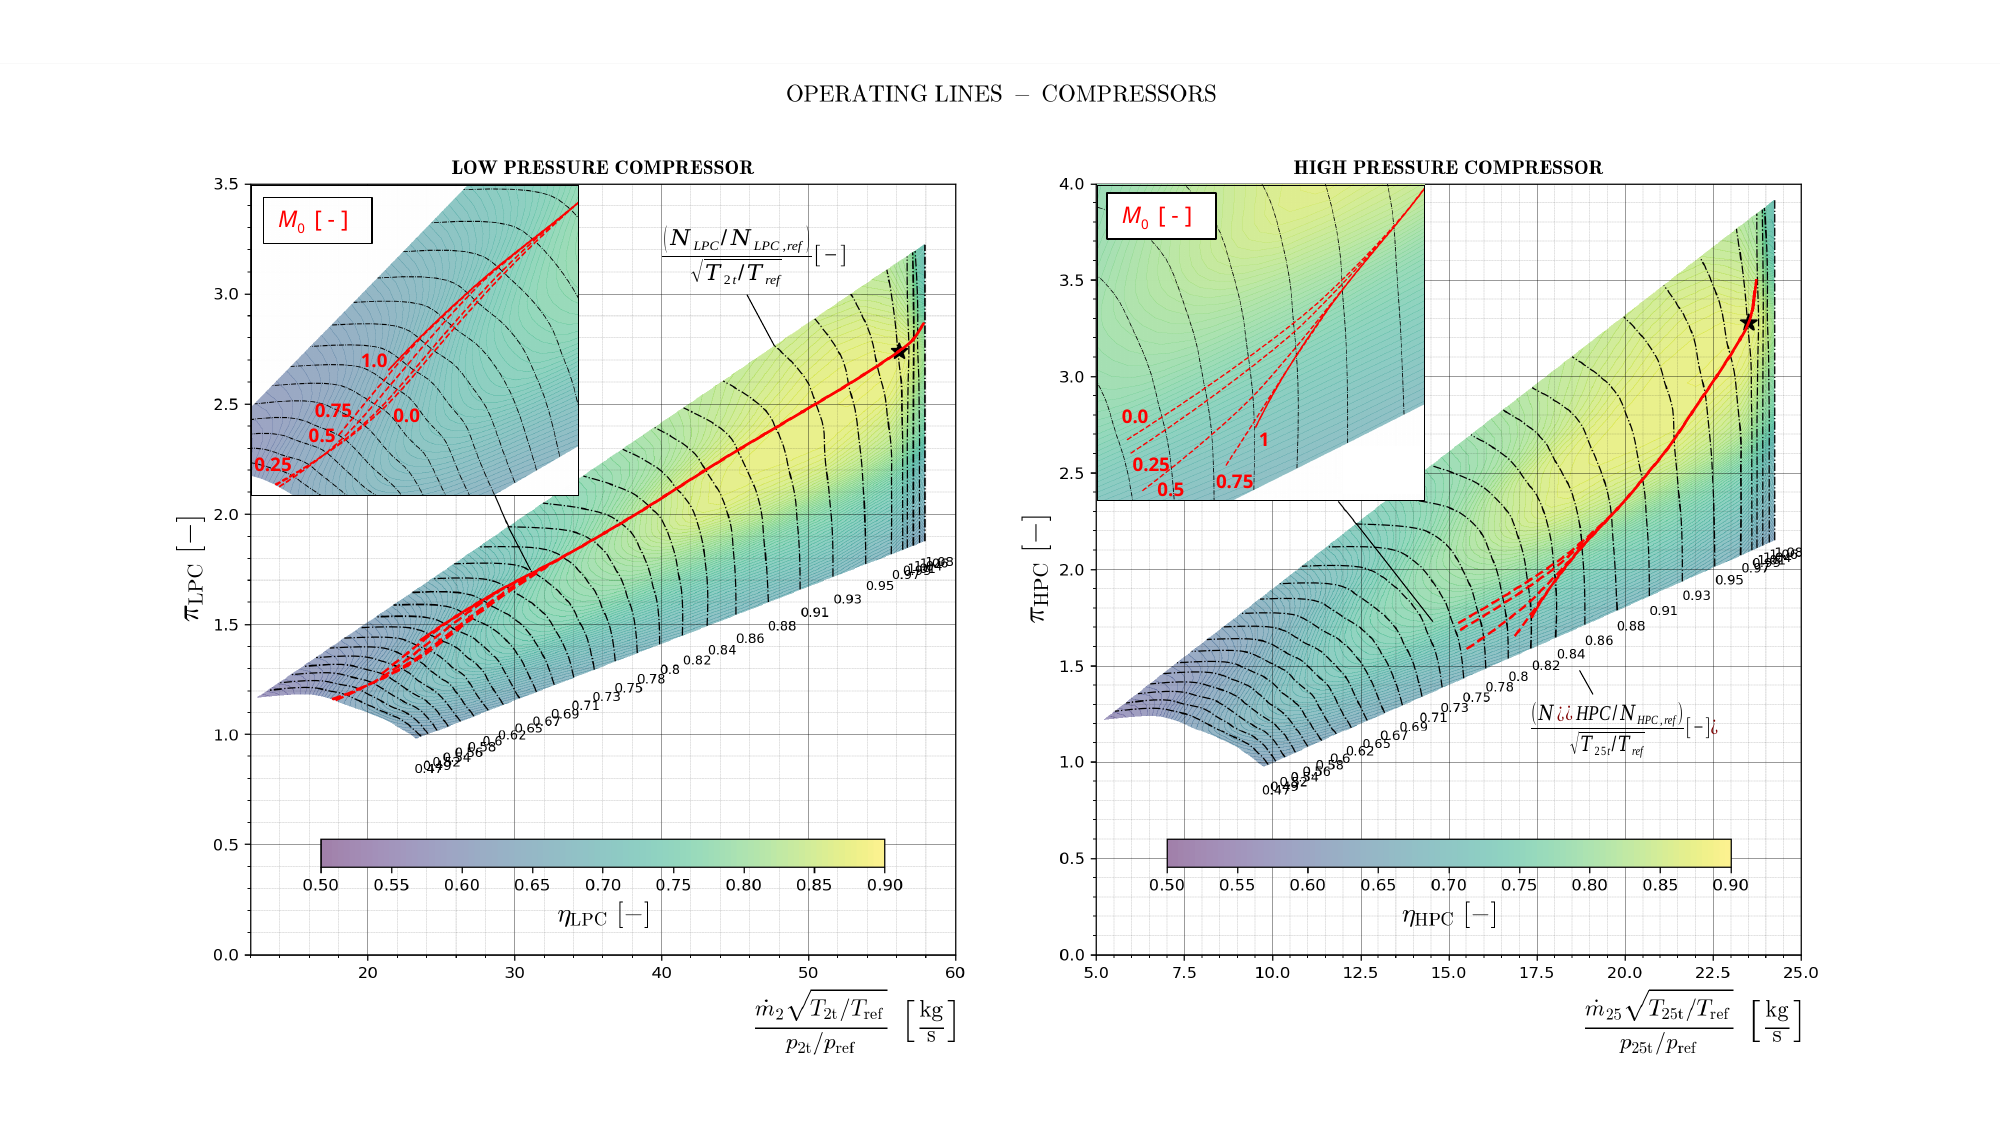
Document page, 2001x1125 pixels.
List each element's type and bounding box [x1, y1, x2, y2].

text_box [0, 63, 2000, 1063]
